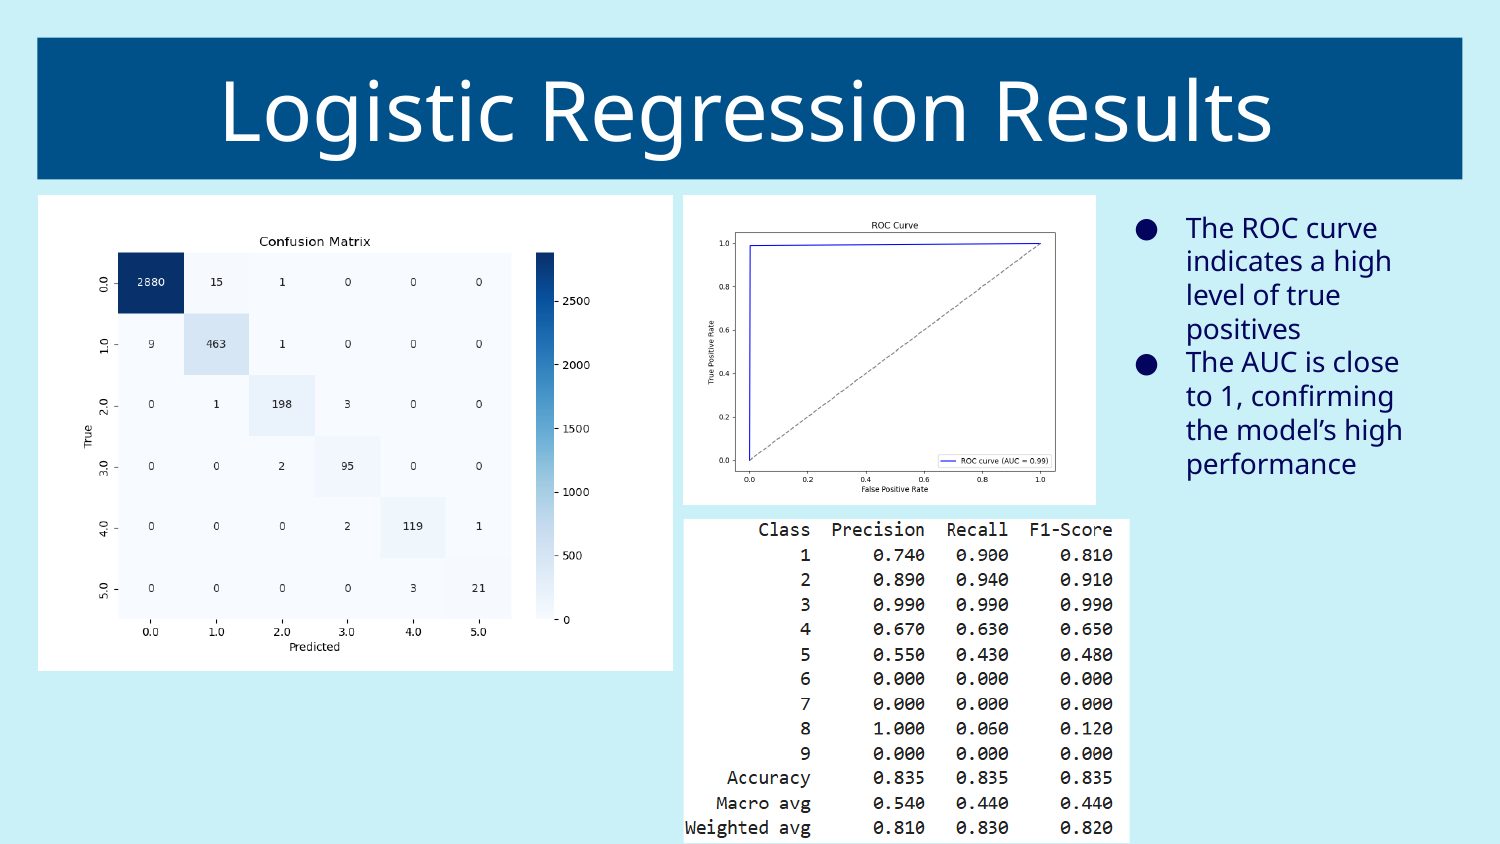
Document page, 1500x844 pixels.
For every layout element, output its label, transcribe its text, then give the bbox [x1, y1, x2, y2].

picture [683, 519, 1130, 843]
text_box The ROC curve indicates a high level of true positives The AUC is close to 1, confirming the model’s high performance [1098, 195, 1419, 354]
picture [38, 194, 673, 671]
title Logistic Regression Results [104, 37, 1390, 180]
picture [683, 194, 1096, 505]
